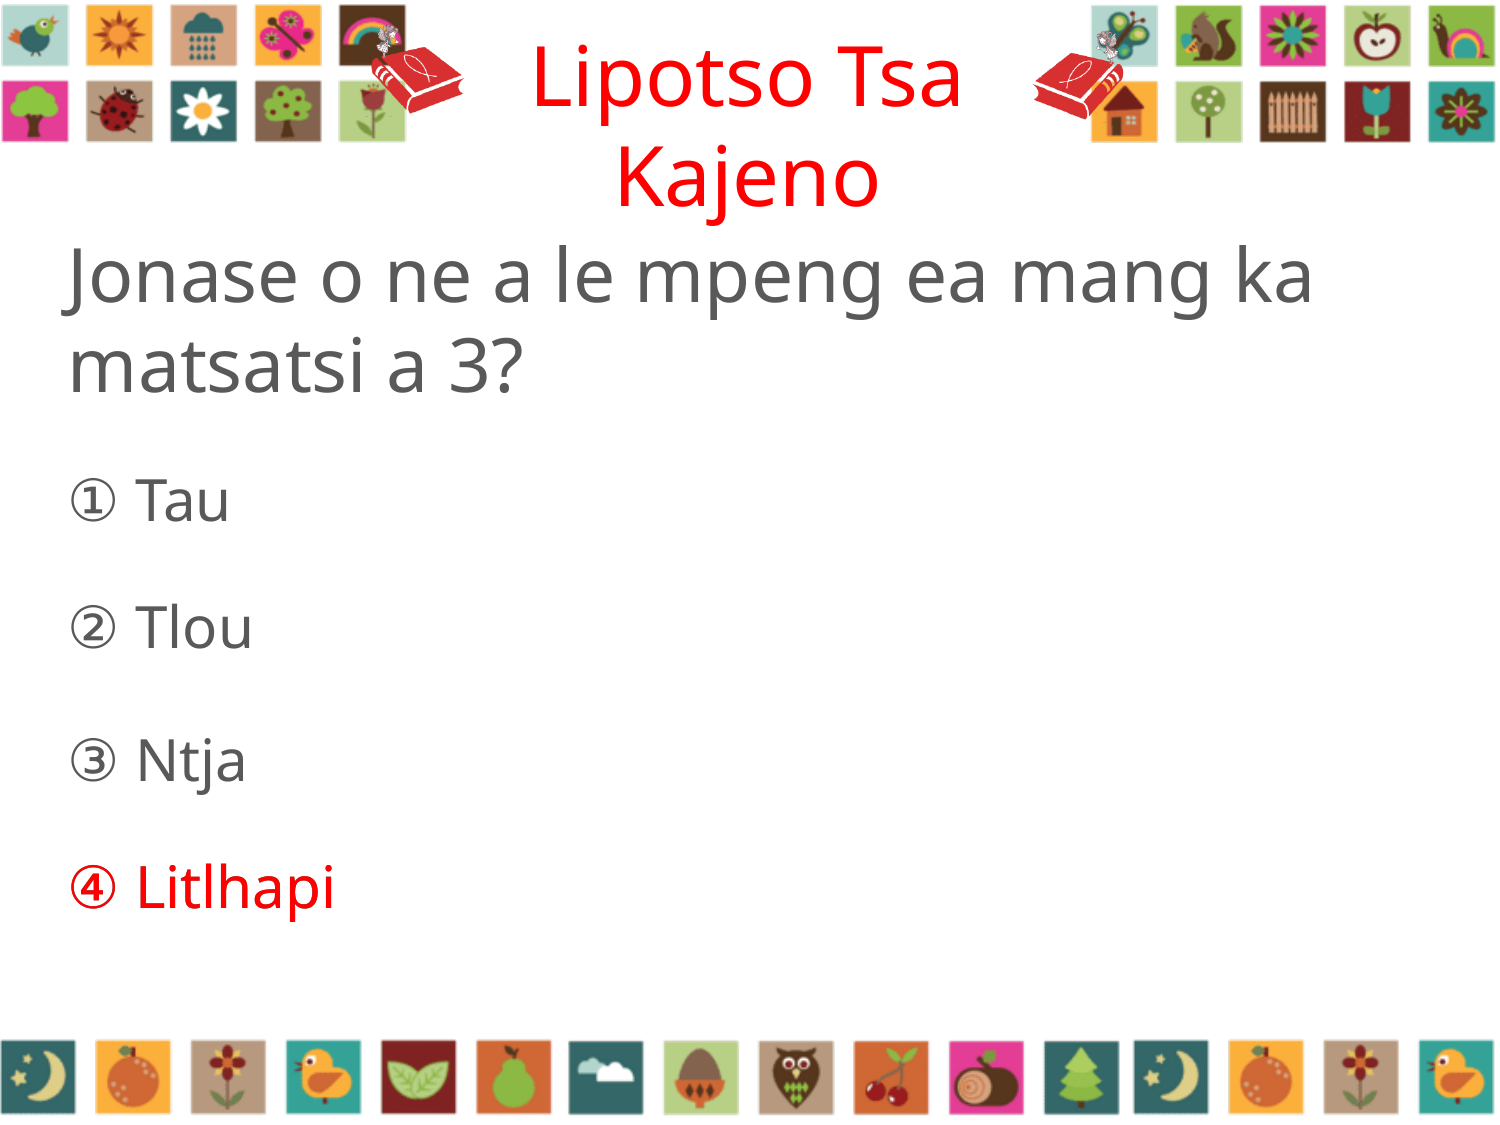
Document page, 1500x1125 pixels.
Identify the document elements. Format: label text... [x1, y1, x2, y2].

picture [1001, 3, 1500, 150]
text_box ④ Litlhapi [53, 842, 1483, 928]
text_box Lipotso Tsa Kajeno [414, 16, 1080, 219]
text_box ① Tau [53, 456, 1436, 541]
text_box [0, 1028, 1500, 1118]
text_box ② Tlou [53, 582, 1436, 668]
text_box Jonase o ne a le mpeng ea mang ka matsatsi a 3? [53, 219, 1436, 415]
picture [0, 3, 496, 150]
text_box ③ Ntja [53, 716, 1483, 801]
